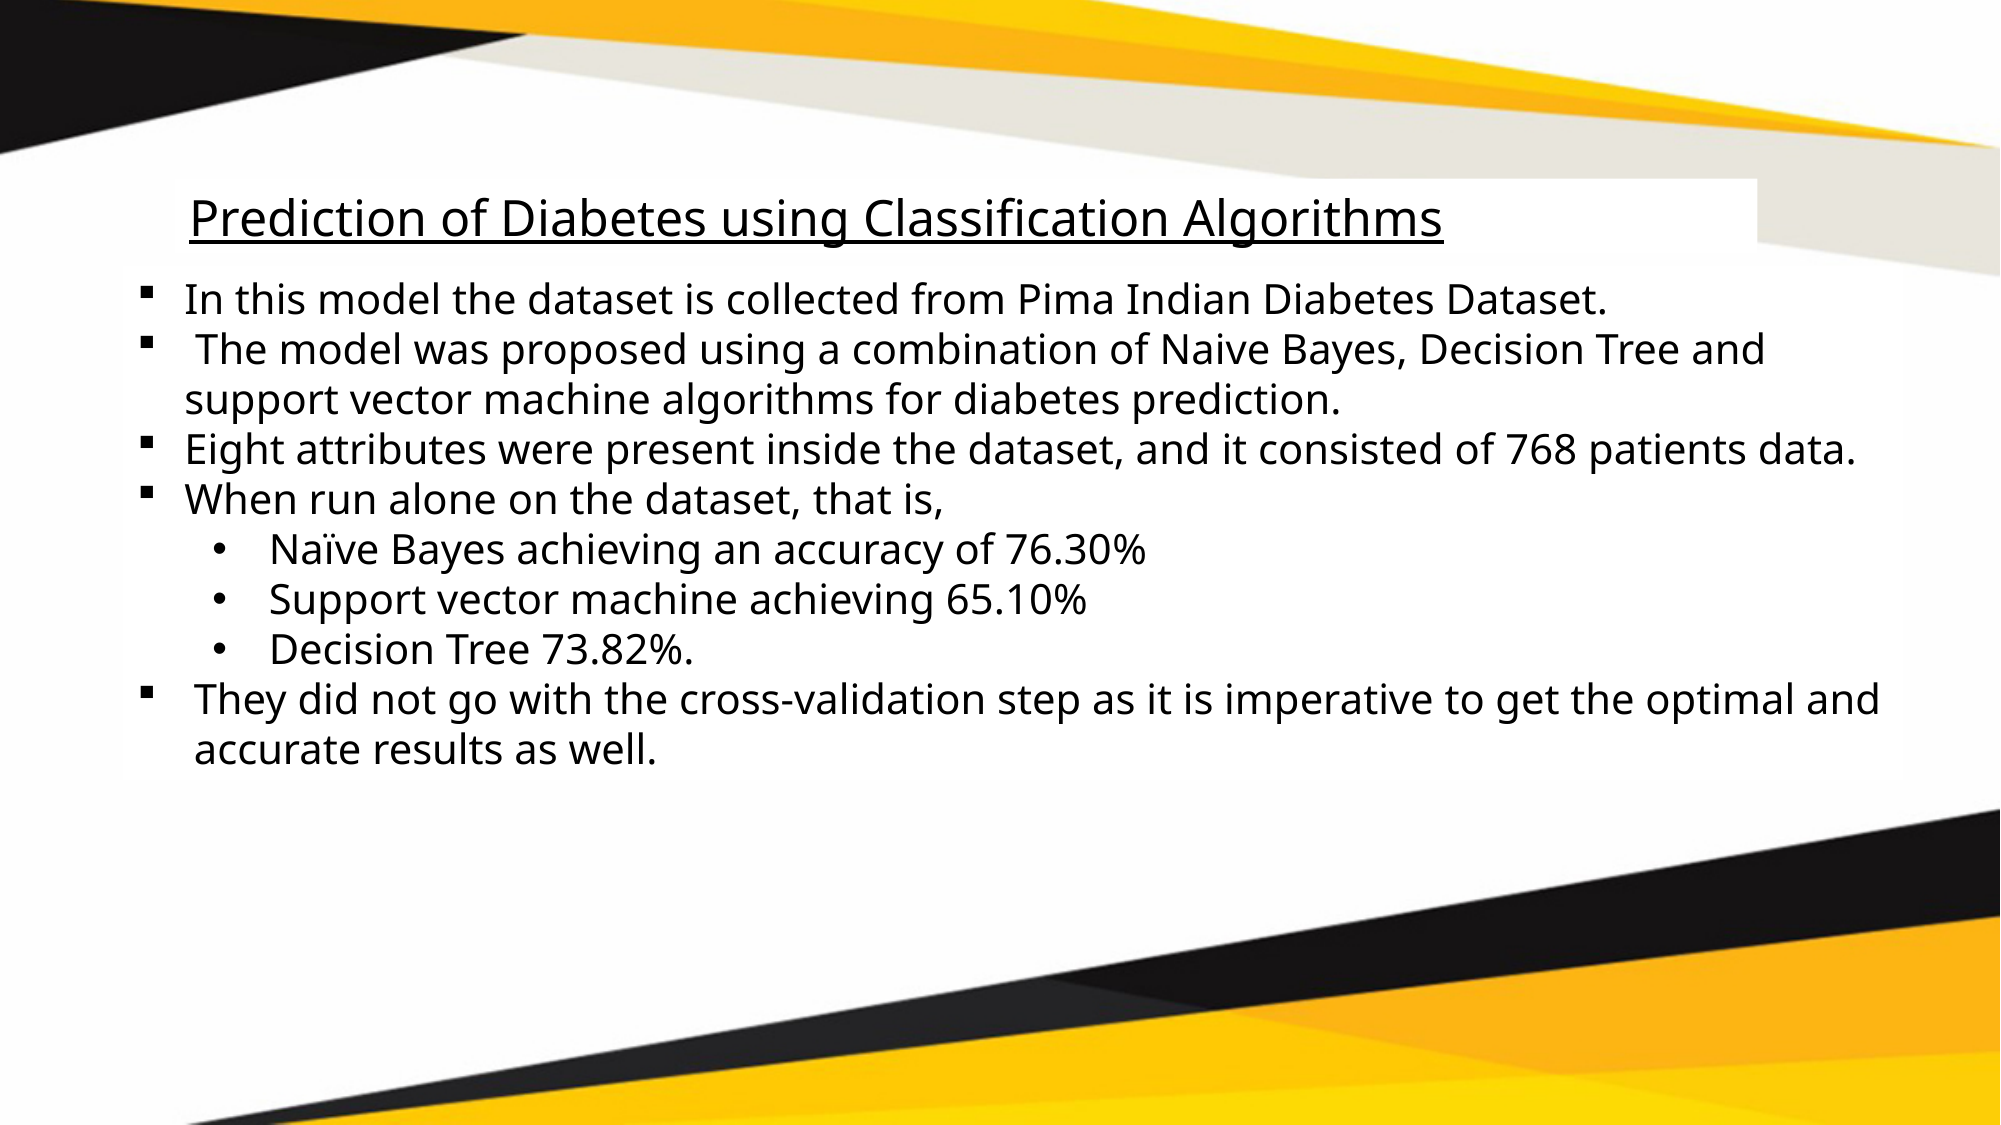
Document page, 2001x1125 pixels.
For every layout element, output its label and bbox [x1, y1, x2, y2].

list [0, 0, 2000, 1125]
